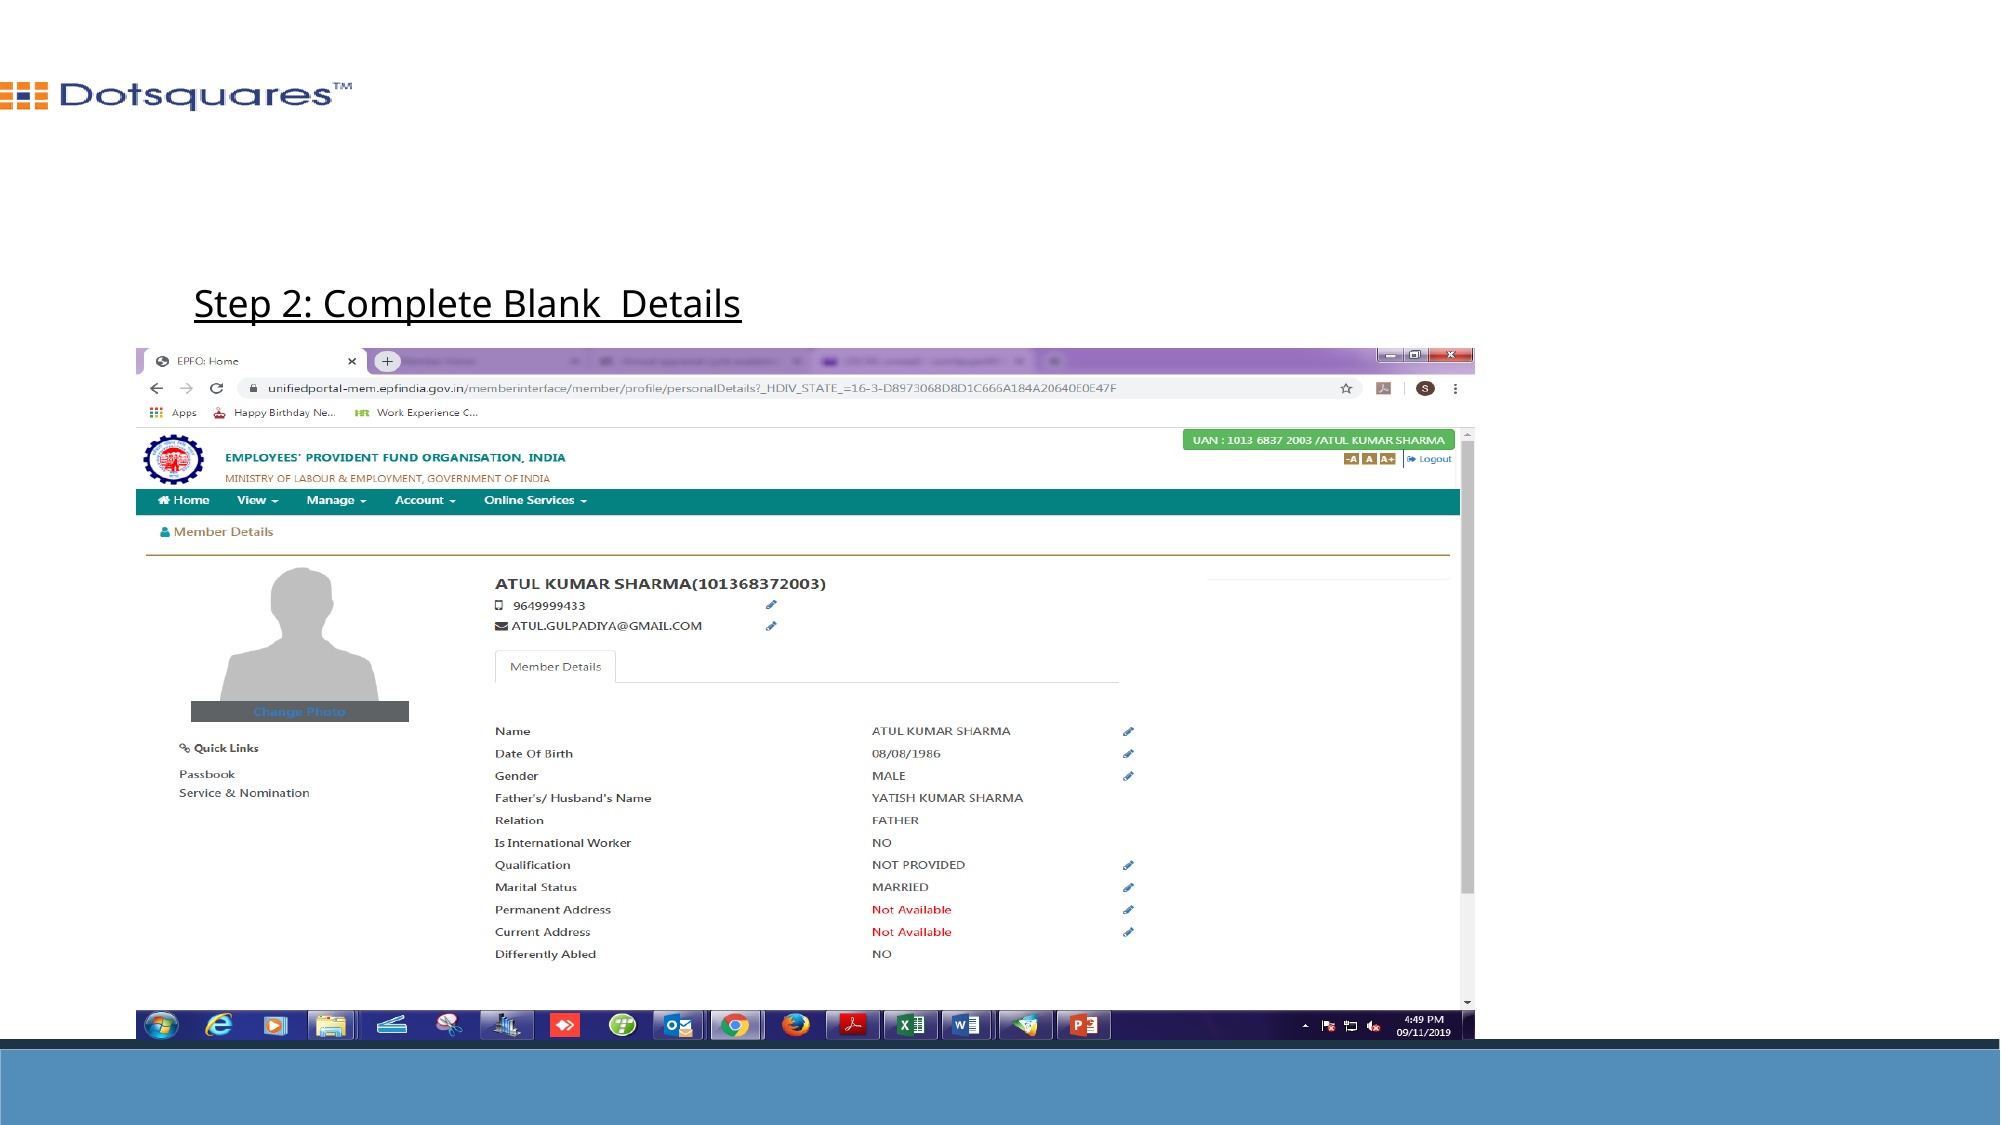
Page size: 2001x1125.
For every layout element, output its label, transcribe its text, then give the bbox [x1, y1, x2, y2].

picture [0, 0, 353, 197]
text_box Step 2: Complete Blank Details [178, 269, 757, 333]
picture [136, 348, 1476, 1041]
